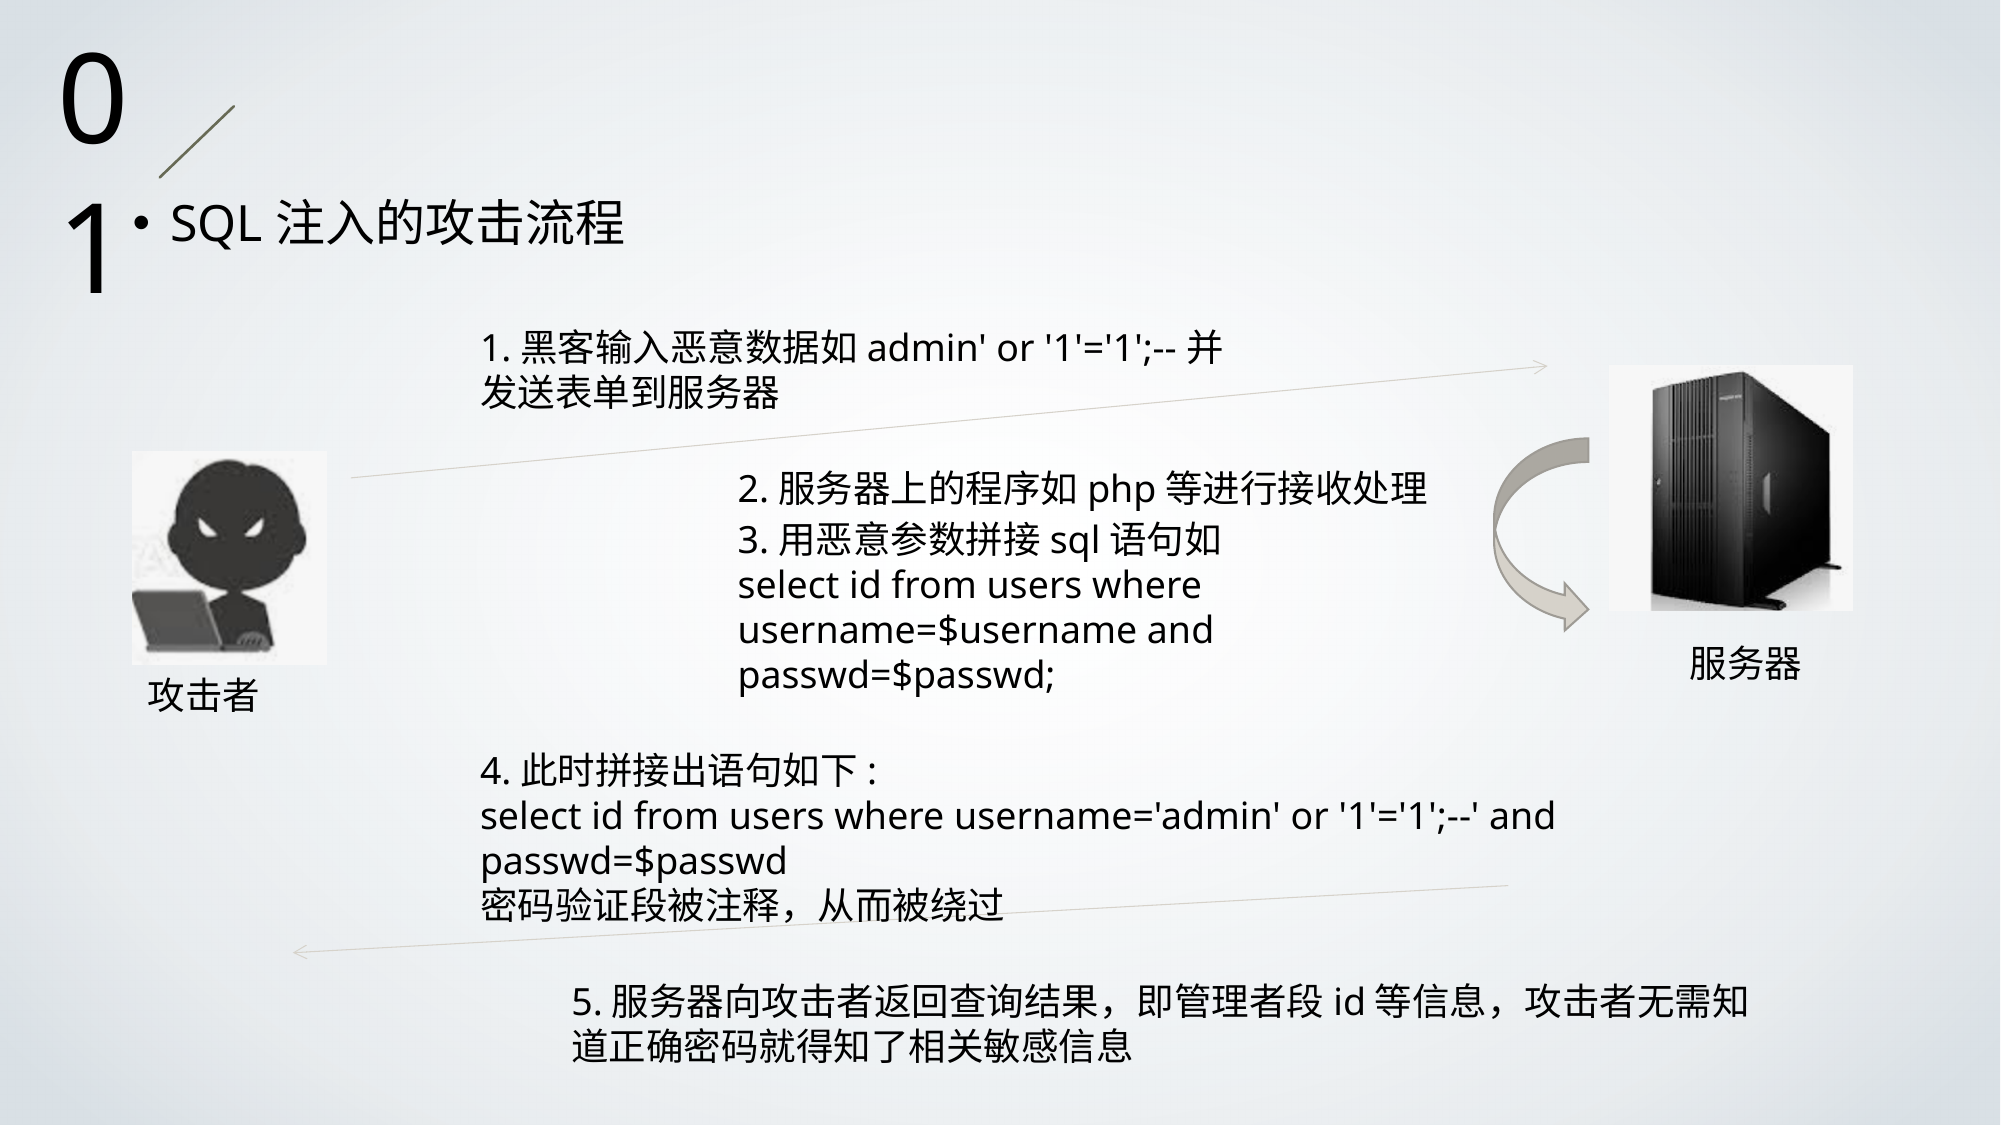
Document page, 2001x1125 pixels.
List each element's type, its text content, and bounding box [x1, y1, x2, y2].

text_box 1.黑客输入恶意数据如admin' or '1'='1';--并发送表单到服务器 [465, 316, 1251, 365]
text_box 4.此时拼接出语句如下: select id from users where username='admin' or '1'='1';--' and passwd=$passwd 密码验证段被注释，从而被绕过 [465, 739, 1823, 935]
text_box 2.服务器上的程序如php等进行接收处理 [723, 478, 1505, 518]
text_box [159, 106, 234, 178]
text_box 攻击者 [132, 665, 283, 725]
text_box SQL注入的攻击流程 [117, 191, 1939, 1067]
text_box 01 [42, 10, 214, 326]
text_box 服务器 [1675, 632, 1823, 693]
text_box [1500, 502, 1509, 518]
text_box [292, 885, 1509, 953]
text_box 3.用恶意参数拼接sql语句如 select id from users where username=$username and passwd=$passwd; [723, 509, 1263, 704]
text_box [1493, 478, 1590, 633]
text_box 5.服务器向攻击者返回查询结果，即管理者段id等信息，攻击者无需知道正确密码就得知了相关敏感信息 [556, 970, 1778, 1076]
text_box [1548, 437, 1590, 471]
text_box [350, 365, 1548, 478]
picture [0, 0, 2001, 1125]
